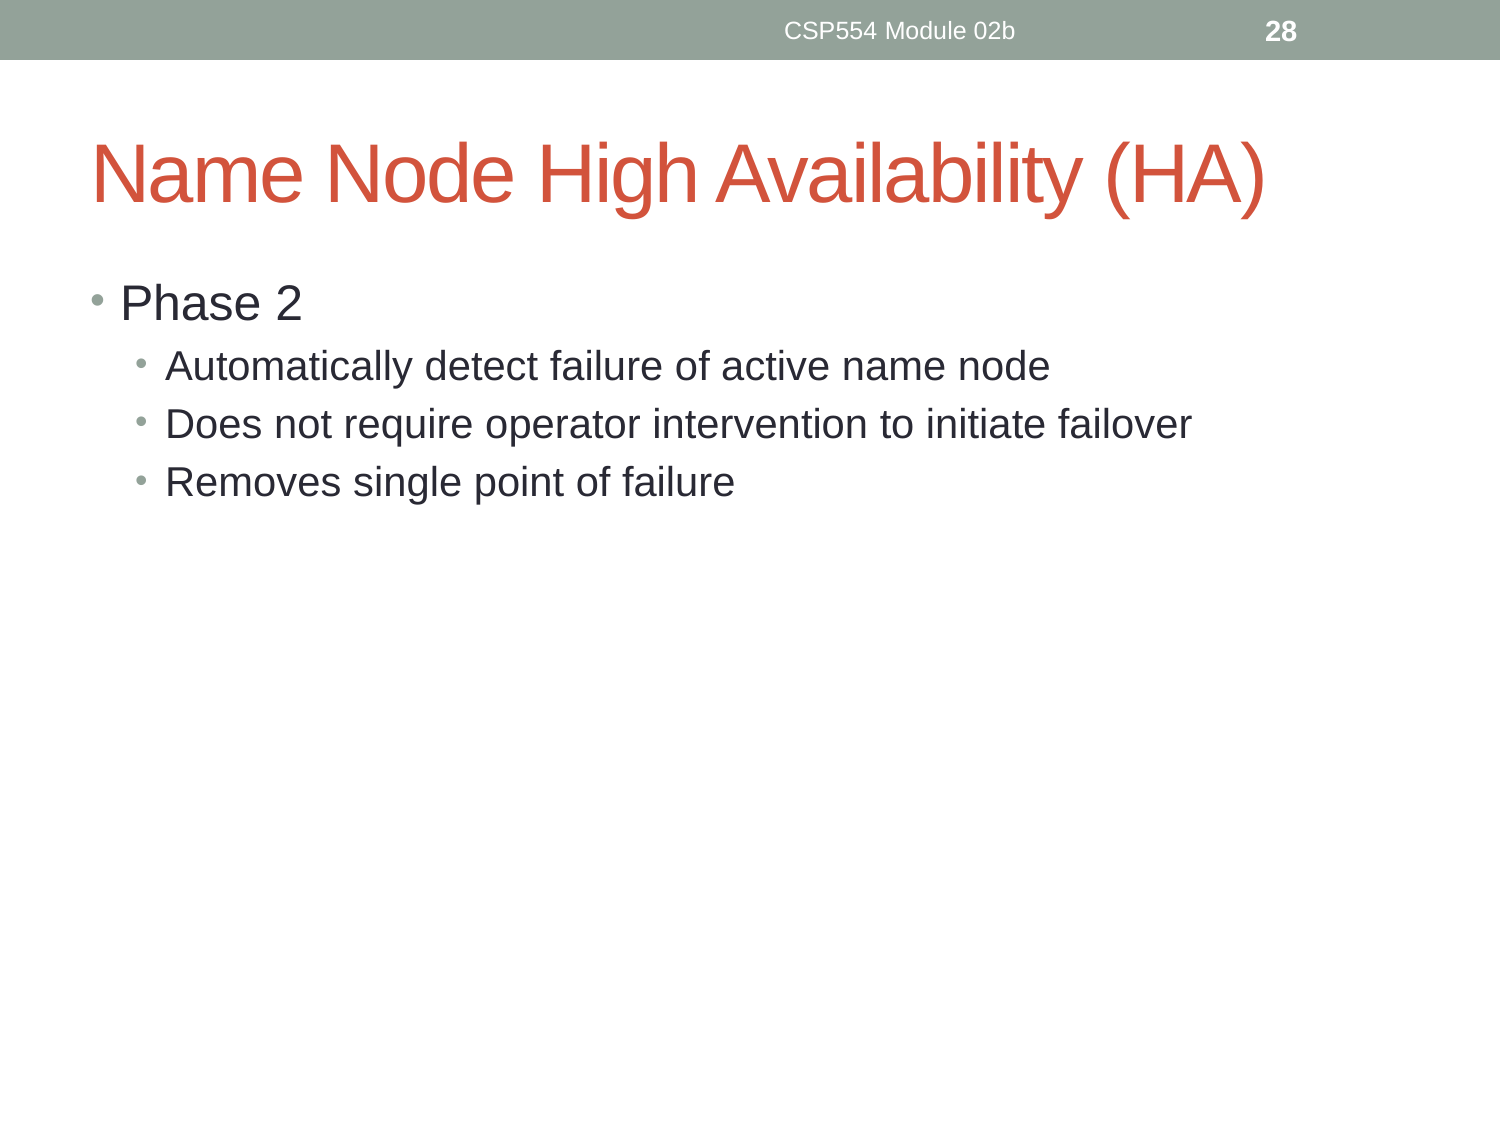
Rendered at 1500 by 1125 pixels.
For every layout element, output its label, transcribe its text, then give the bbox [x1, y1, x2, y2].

list Phase 2 Automatically detect failure of active name node Does not require operator intervention to initiate failover Removes single point of failure [75, 262, 1425, 1063]
title Name Node High Availability (HA) [75, 87, 1425, 250]
slide_number 28 [1250, 3, 1425, 57]
footer CSP554 Module 02b [562, 3, 1238, 57]
